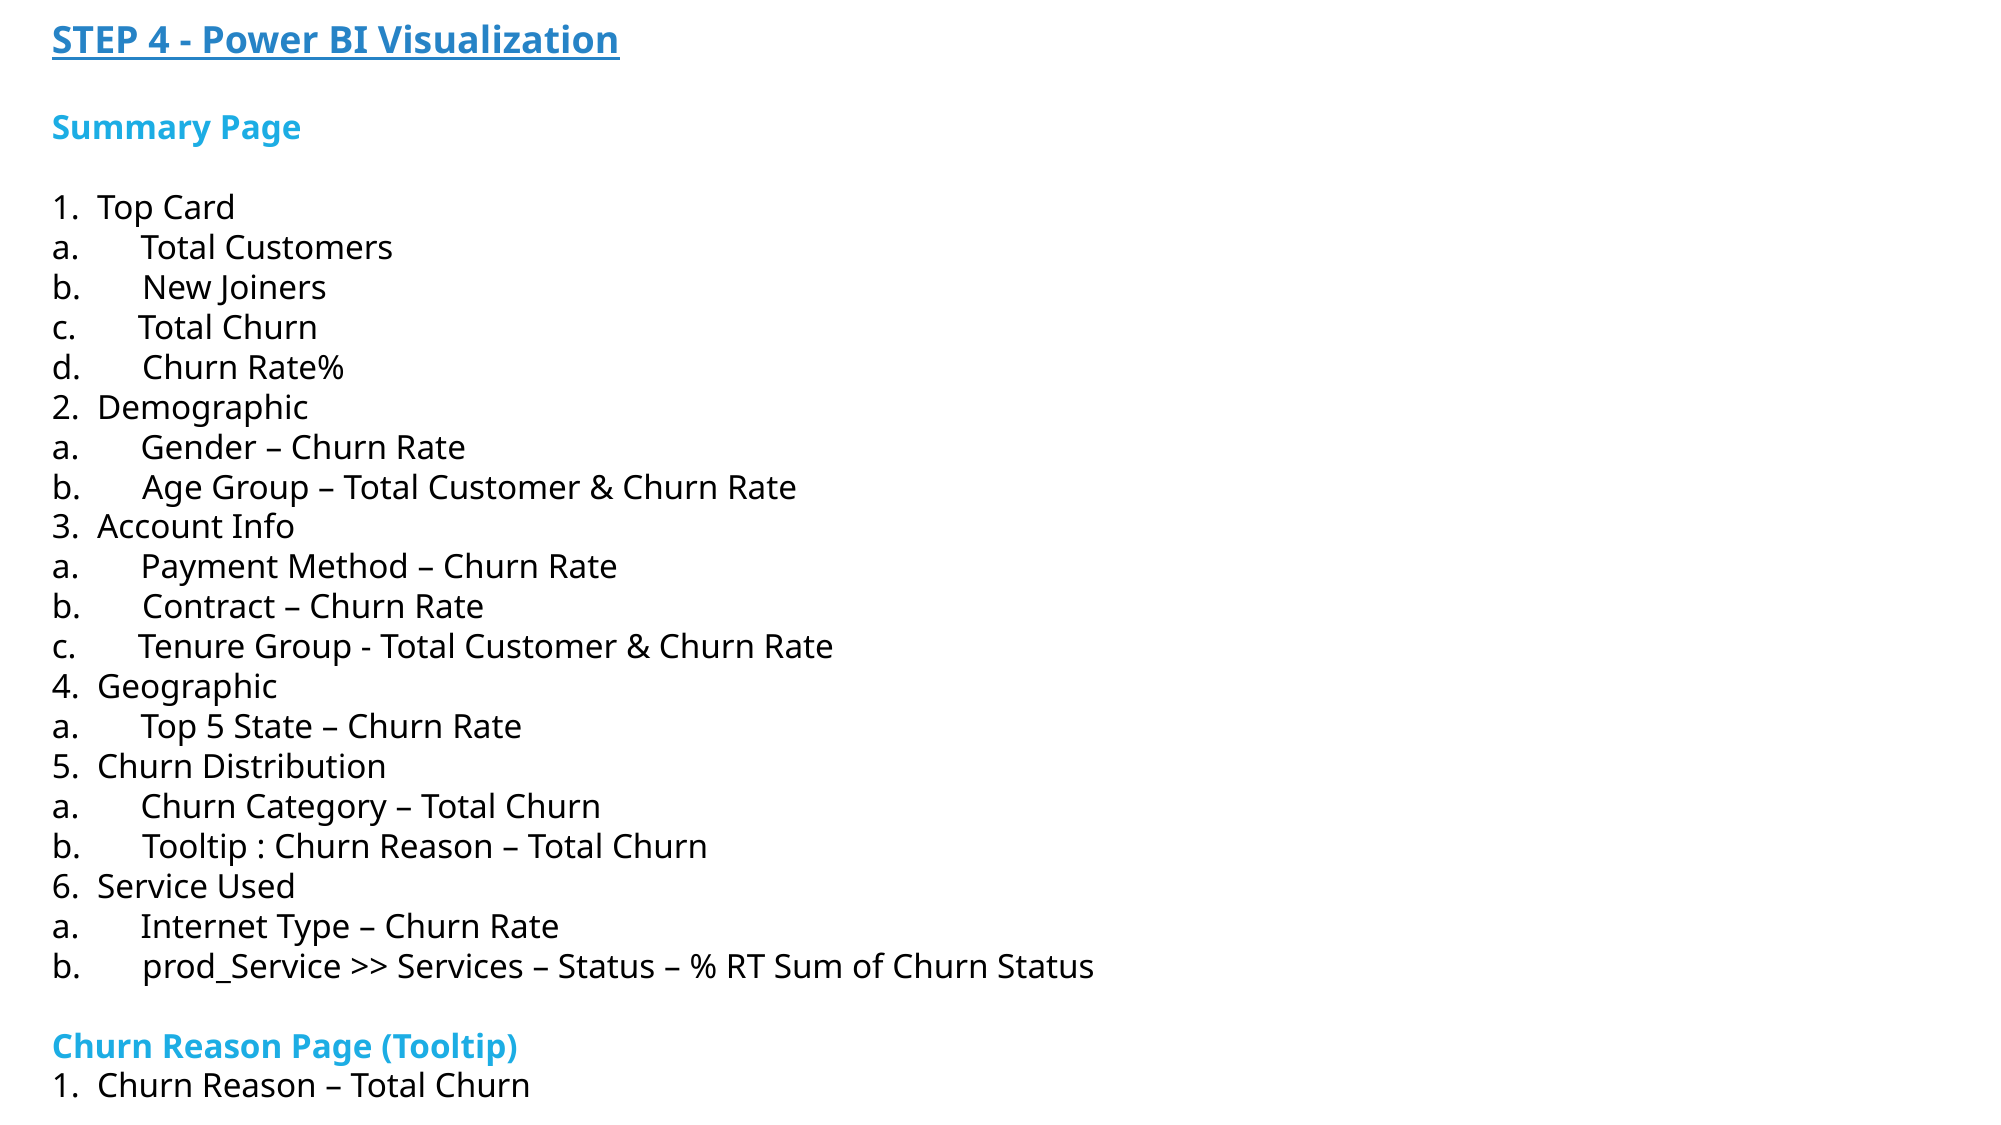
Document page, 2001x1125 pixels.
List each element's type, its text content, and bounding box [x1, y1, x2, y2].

text_box STEP 4 - Power BI Visualization Summary Page 1. Top Card a. Total Customers b. New Joiners c. Total Churn d. Churn Rate% 2. Demographic a. Gender – Churn Rate b. Age Group – Total Customer & Churn Rate 3. Account Info a. Payment Method – Churn Rate b. Contract – Churn Rate c. Tenure Group - Total Customer & Churn Rate 4. Geographic a. Top 5 State – Churn Rate 5. Churn Distribution a. Churn Category – Total Churn b. Tooltip : Churn Reason – Total Churn 6. Service Used a. Internet Type – Churn Rate b. prod_Service >> Services – Status – % RT Sum of Churn Status Churn Reason Page (Tooltip) 1. Churn Reason – Total Churn [37, 9, 1644, 1112]
